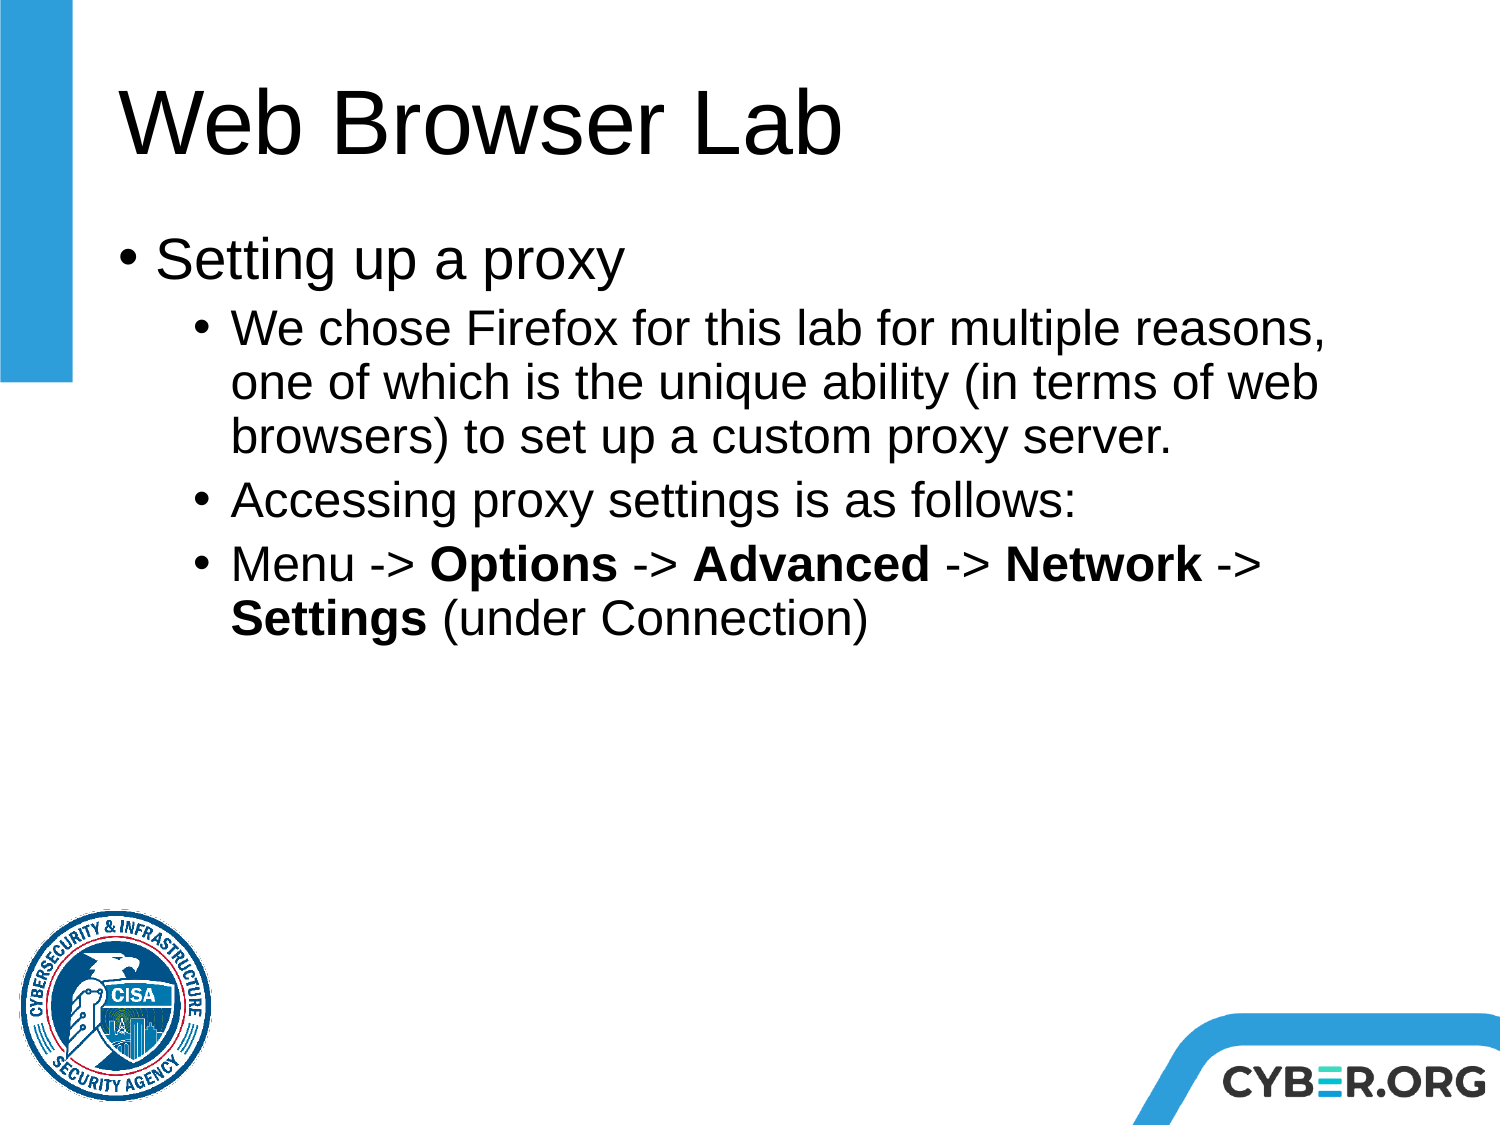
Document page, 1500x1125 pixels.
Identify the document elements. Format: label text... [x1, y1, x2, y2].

list Setting up a proxy We chose Firefox for this lab for multiple reasons, one of which is the unique ability (in terms of web browsers) to set up a custom proxy server. Accessing proxy settings is as follows: Menu -> Options -> Advanced -> Network -> Settings (under Connection) [103, 221, 1397, 1014]
title Web Browser Lab [103, 59, 1397, 190]
picture [0, 0, 1500, 1125]
